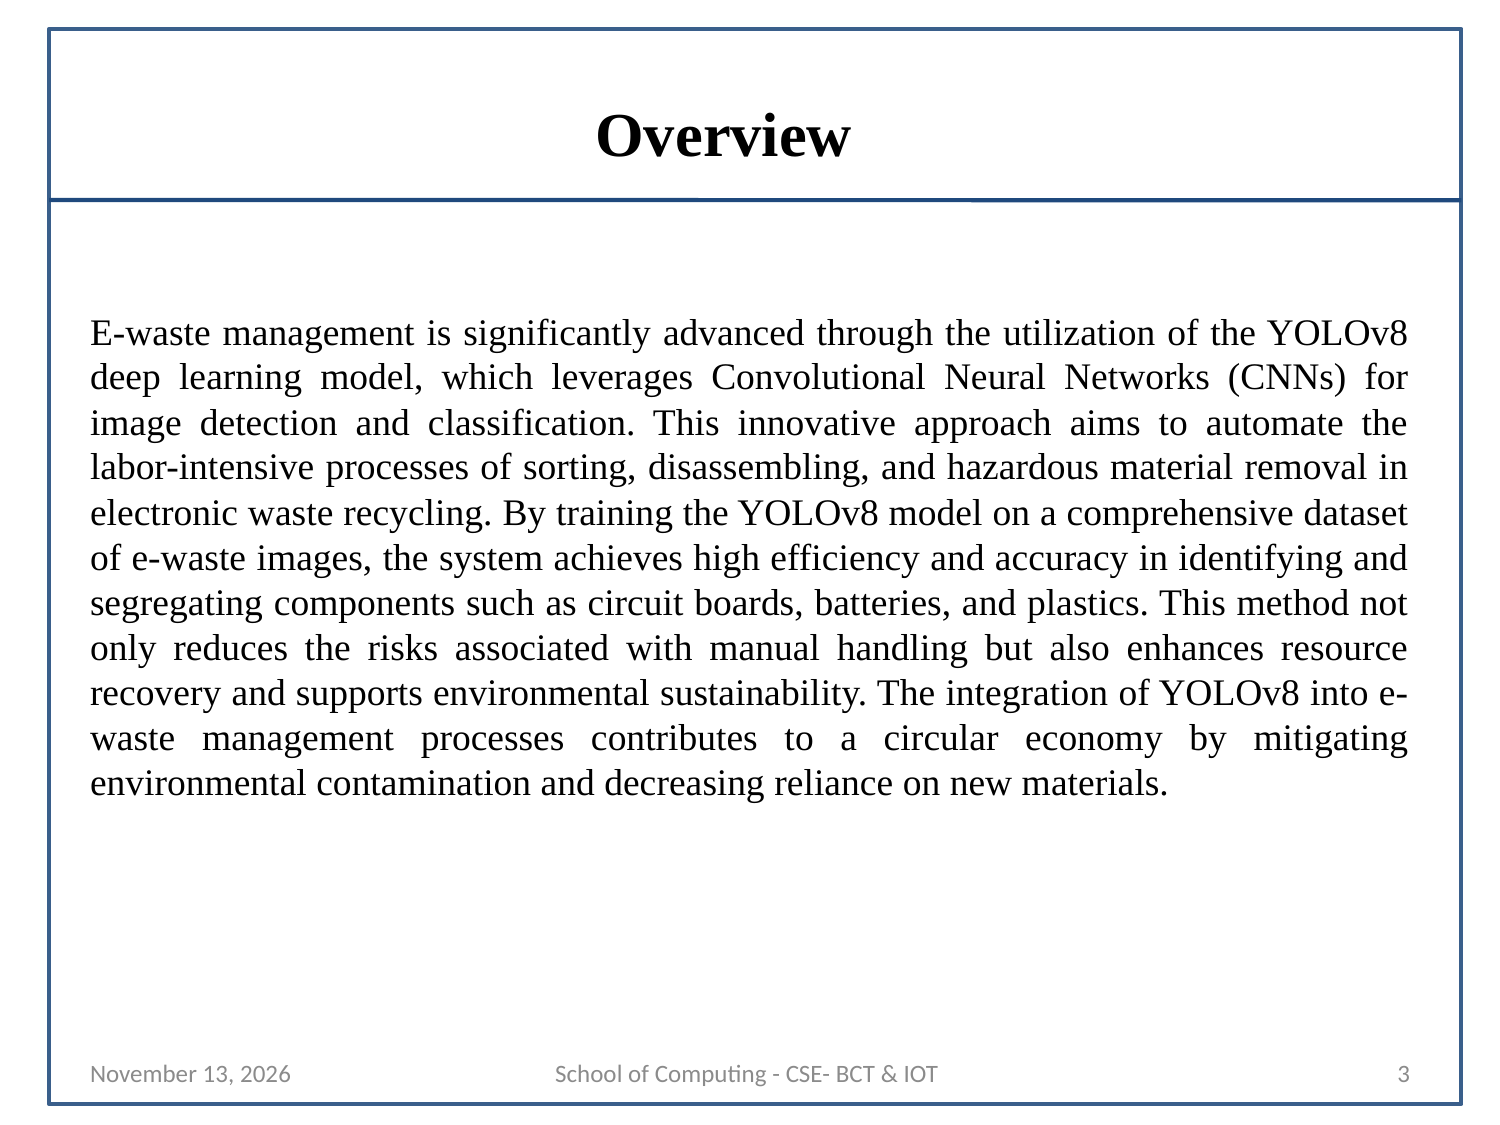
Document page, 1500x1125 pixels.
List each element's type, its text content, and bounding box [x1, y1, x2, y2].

list E-waste management is significantly advanced through the utilization of the YOLOv8 deep learning model, which leverages Convolutional Neural Networks (CNNs) for image detection and classification. This innovative approach aims to automate the labor-intensive processes of sorting, disassembling, and hazardous material removal in electronic waste recycling. By training the YOLOv8 model on a comprehensive dataset of e-waste images, the system achieves high efficiency and accuracy in identifying and segregating components such as circuit boards, batteries, and plastics. This method not only reduces the risks associated with manual handling but also enhances resource recovery and supports environmental sustainability. The integration of YOLOv8 into e-waste management processes contributes to a circular economy by mitigating environmental contamination and decreasing reliance on new materials. [75, 299, 1425, 913]
footer School of Computing - CSE- BCT & IOT [512, 1042, 988, 1103]
title Overview [49, 37, 1399, 225]
slide_number 3 [1074, 1042, 1425, 1103]
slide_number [75, 1042, 425, 1103]
